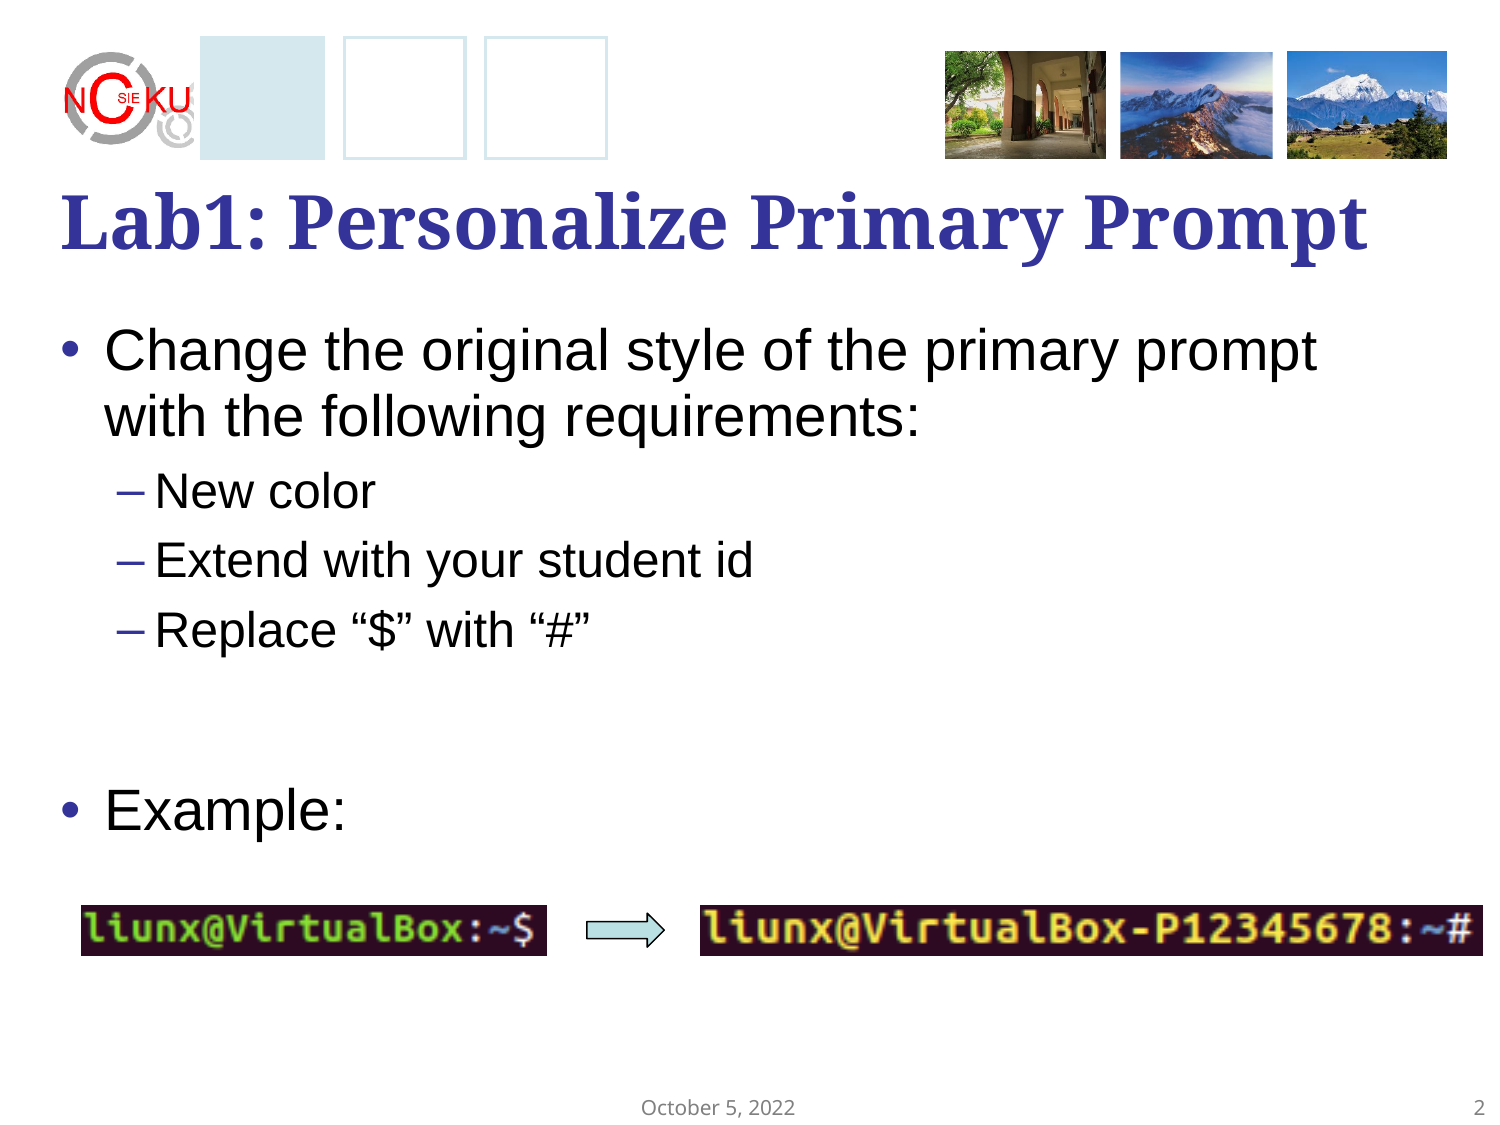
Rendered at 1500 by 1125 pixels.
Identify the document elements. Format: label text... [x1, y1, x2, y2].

title Lab1: Personalize Primary Prompt [60, 160, 1421, 290]
picture [1287, 51, 1447, 159]
picture [945, 51, 1106, 159]
picture [1120, 52, 1273, 159]
list Change the original style of the primary prompt with the following requirements: New color Extend with your student id Replace “$” with “#” Example: [60, 317, 1421, 1076]
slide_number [625, 1087, 875, 1125]
picture [699, 904, 1483, 956]
picture [59, 37, 194, 161]
text_box [586, 913, 665, 948]
picture [80, 904, 547, 956]
slide_number 2 [1423, 1087, 1500, 1125]
